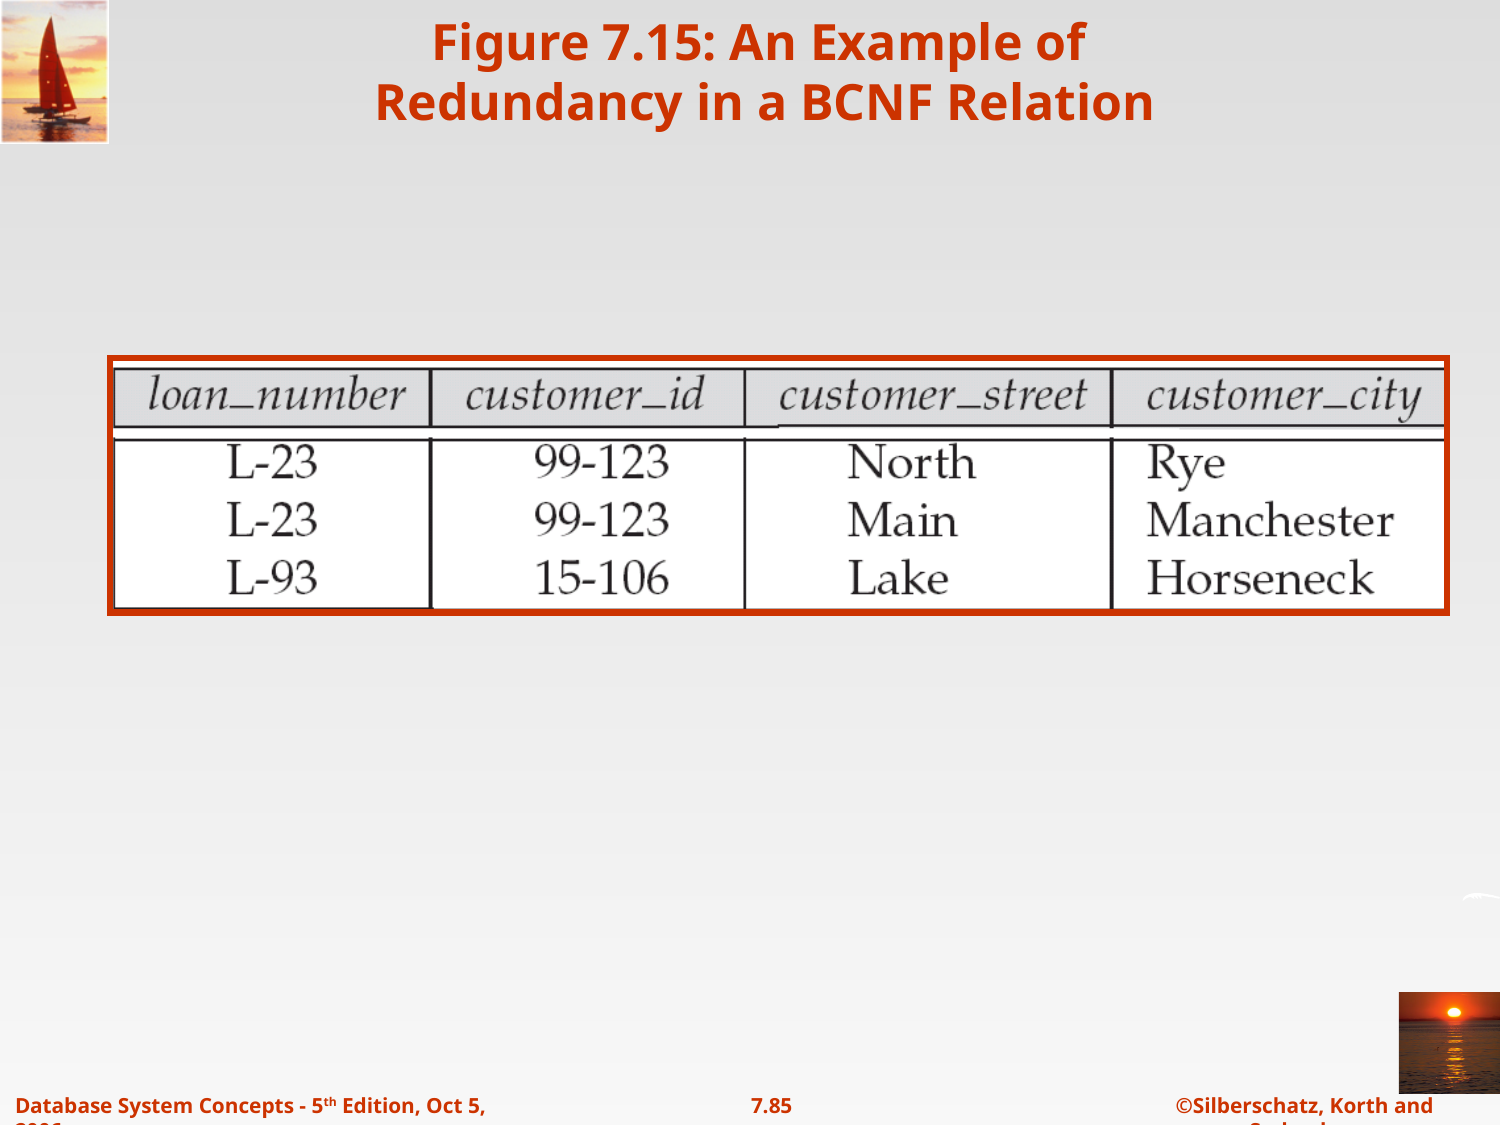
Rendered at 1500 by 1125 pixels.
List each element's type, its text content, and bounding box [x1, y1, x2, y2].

picture [112, 360, 1445, 610]
title Figure 7.15: An Example of Redundancy in a BCNF Relation [49, 38, 1481, 138]
picture [1398, 992, 1500, 1094]
picture [0, 0, 109, 144]
